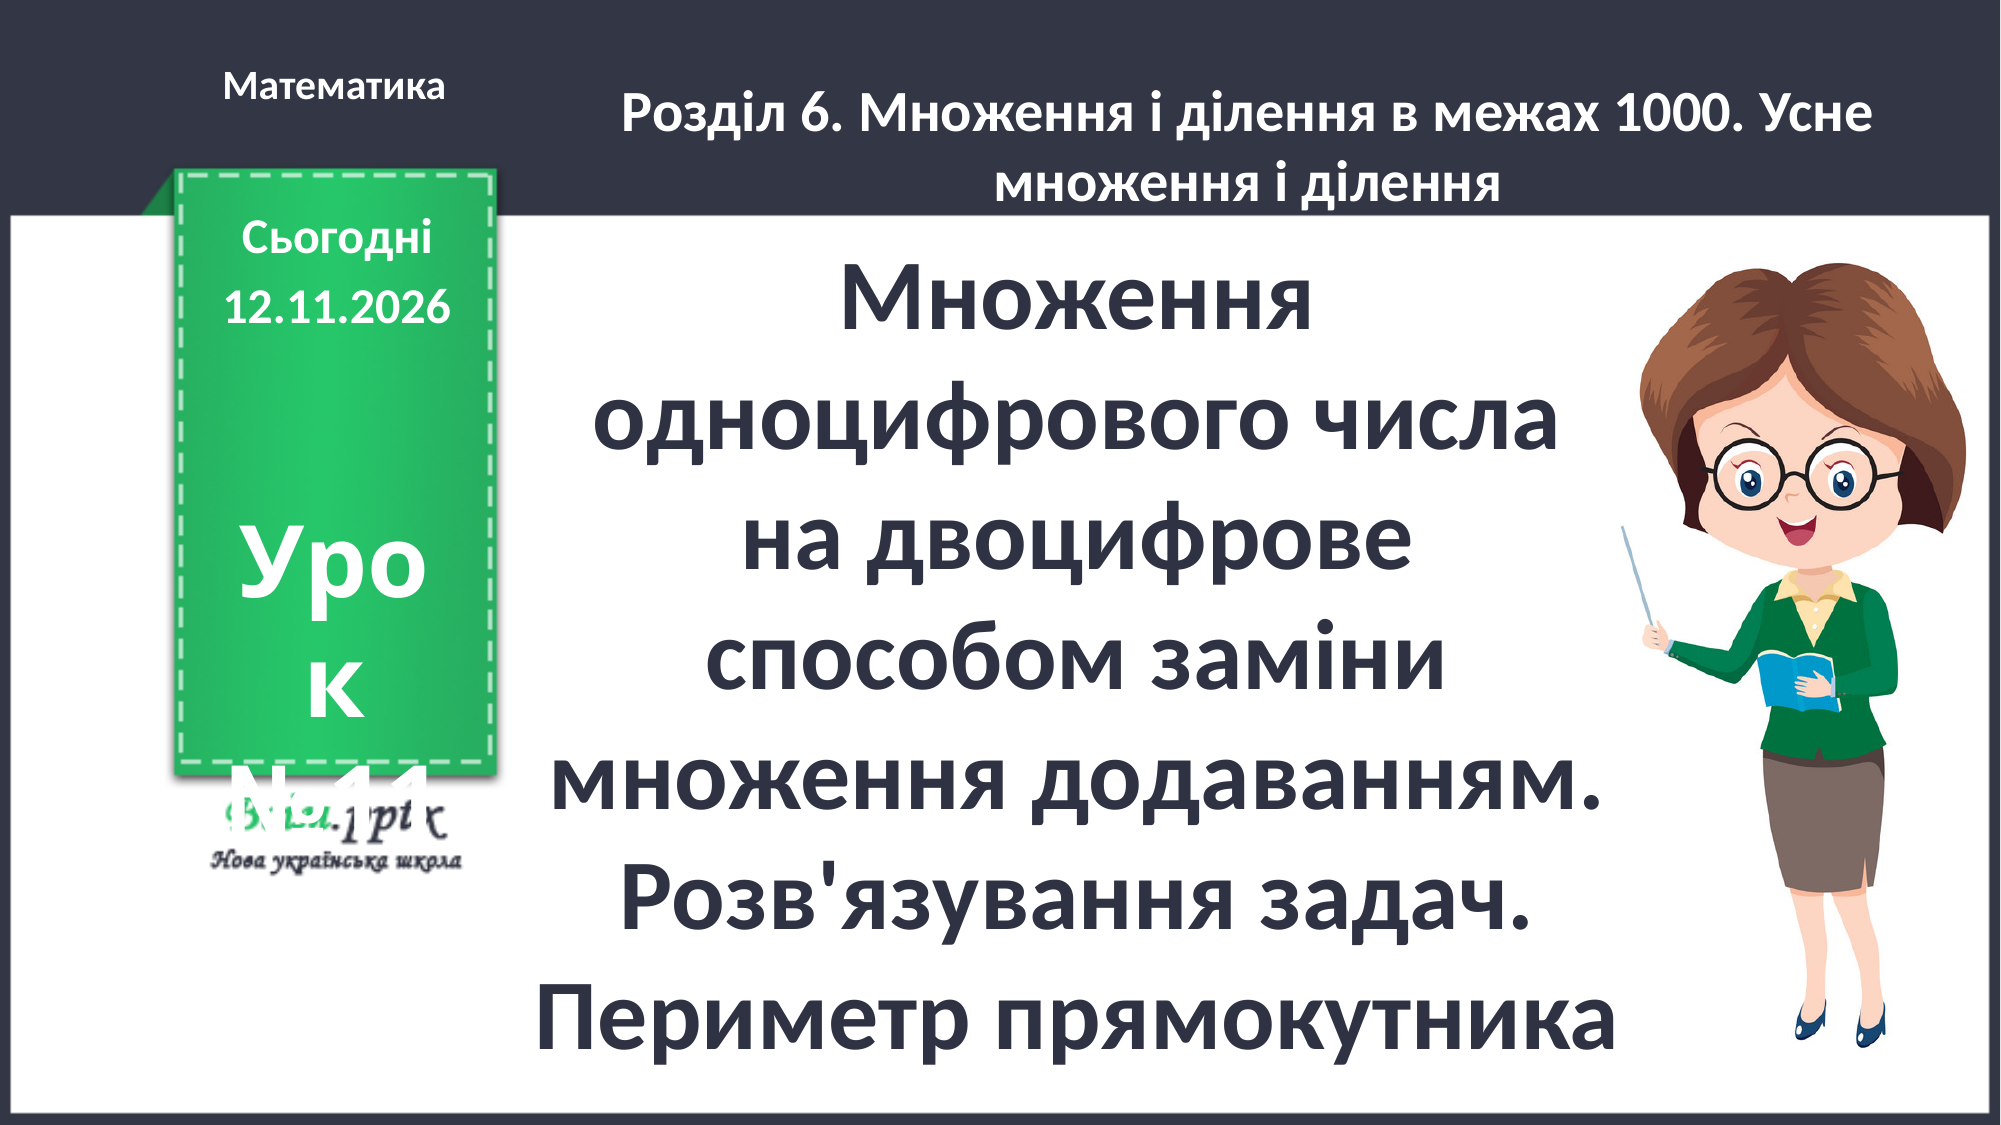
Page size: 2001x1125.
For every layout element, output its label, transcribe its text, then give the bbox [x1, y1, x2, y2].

text_box Множення одноцифрового числа на двоцифрове способом заміни множення додаванням. Розв'язування задач. Периметр прямокутника [514, 222, 1640, 1077]
text_box Сьогодні [227, 196, 477, 272]
picture [0, 0, 2001, 1125]
text_box Урок №114 [204, 489, 464, 985]
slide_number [206, 272, 467, 334]
text_box Розділ 6. Множення і ділення в межах 1000. Усне множення і ділення [527, 65, 1969, 221]
text_box Математика [137, 50, 532, 116]
